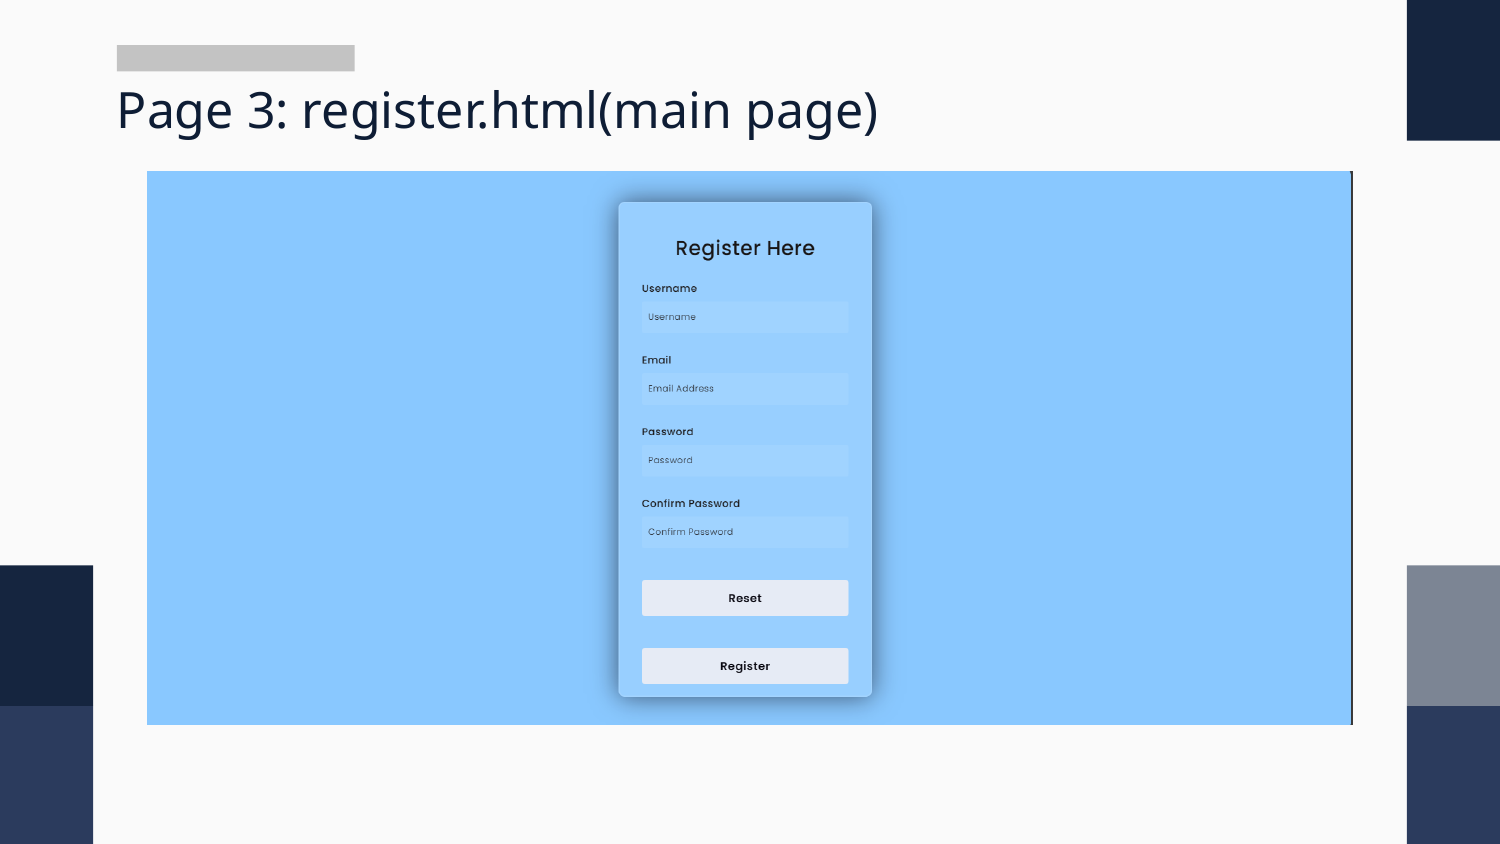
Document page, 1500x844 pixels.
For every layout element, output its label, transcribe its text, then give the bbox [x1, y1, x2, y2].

text_box Page 3: register.html(main page) [101, 63, 1003, 287]
picture [147, 171, 1353, 726]
